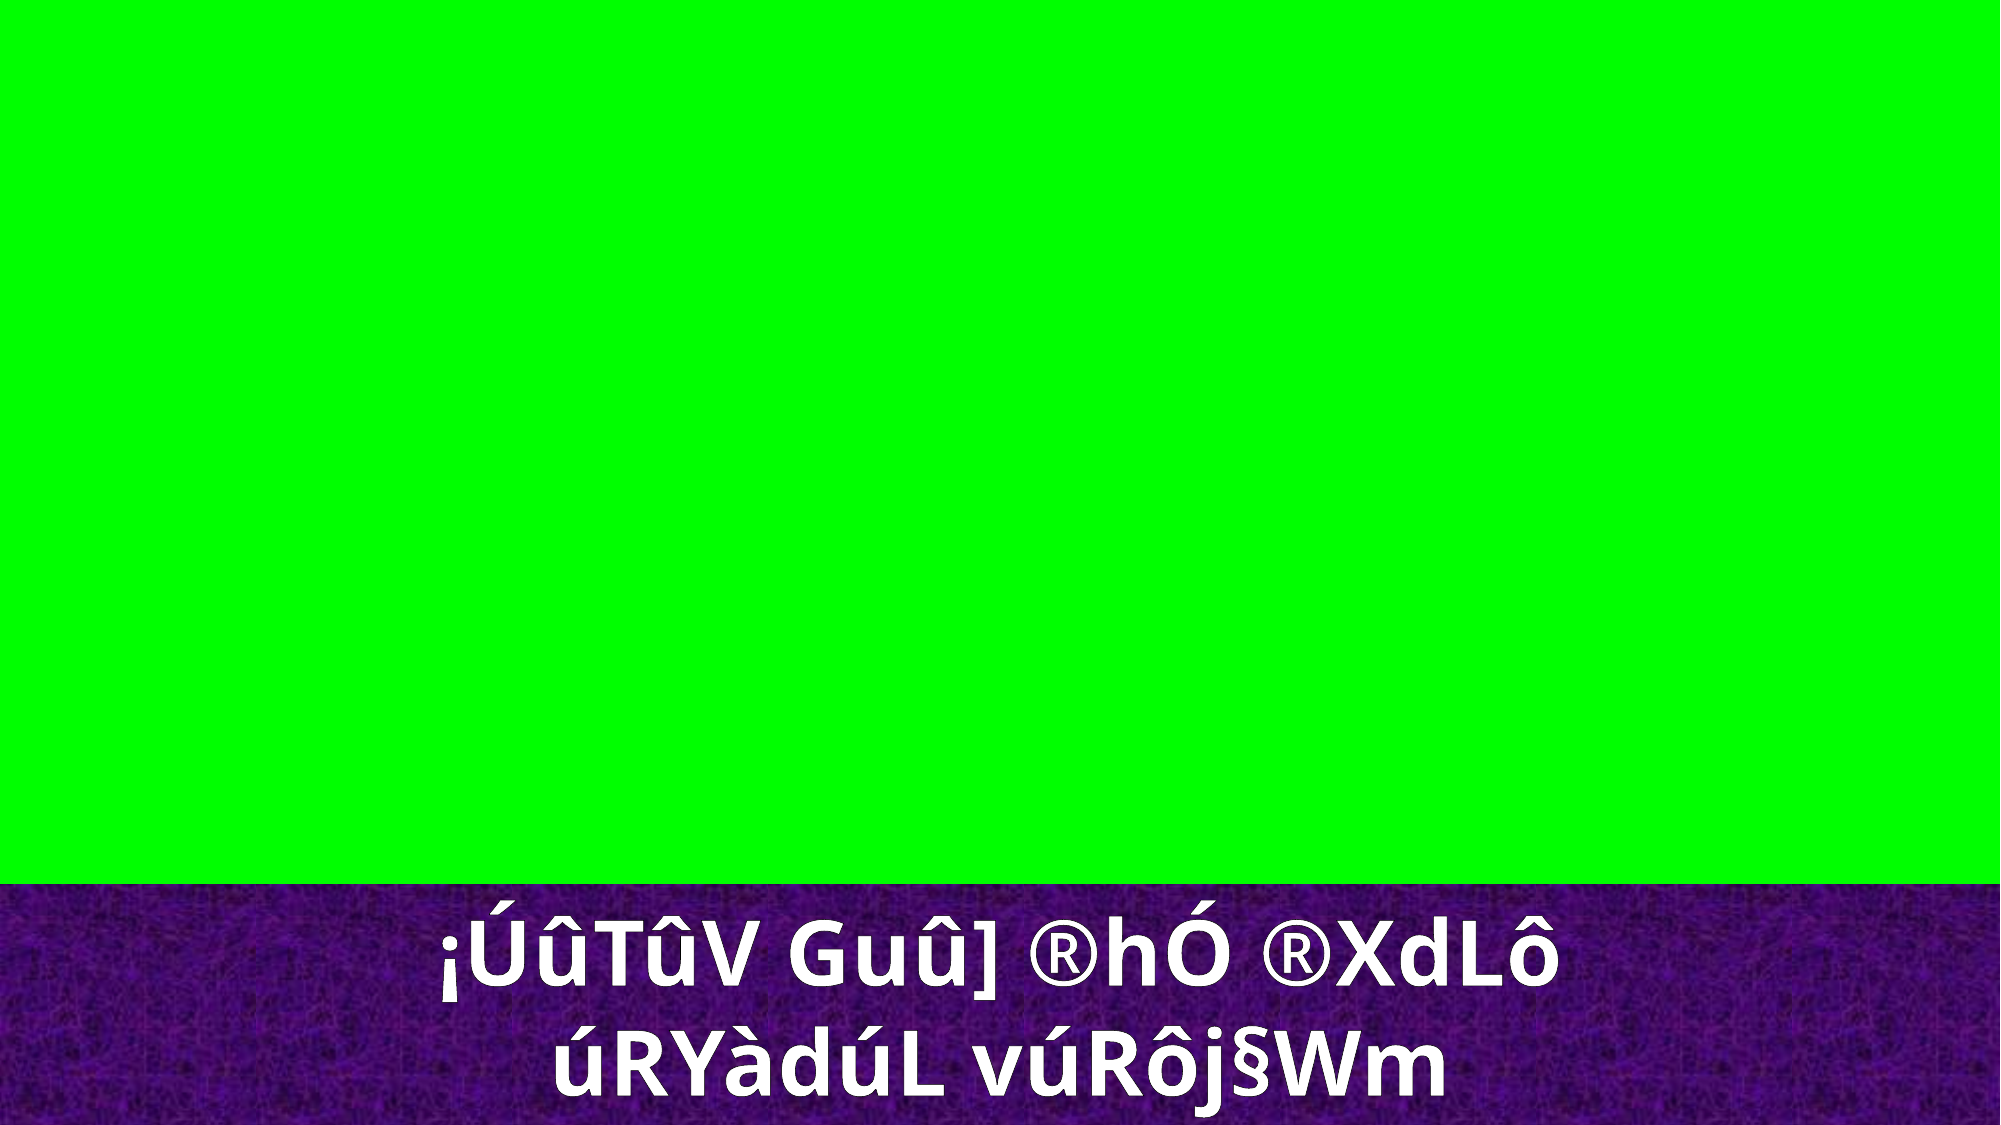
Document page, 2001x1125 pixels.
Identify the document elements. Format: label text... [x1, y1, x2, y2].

text_box ¡ÚûTûV Guû] ®hÓ ®XdLô úRYàdúL vúRôj§Wm [0, 886, 2000, 1122]
